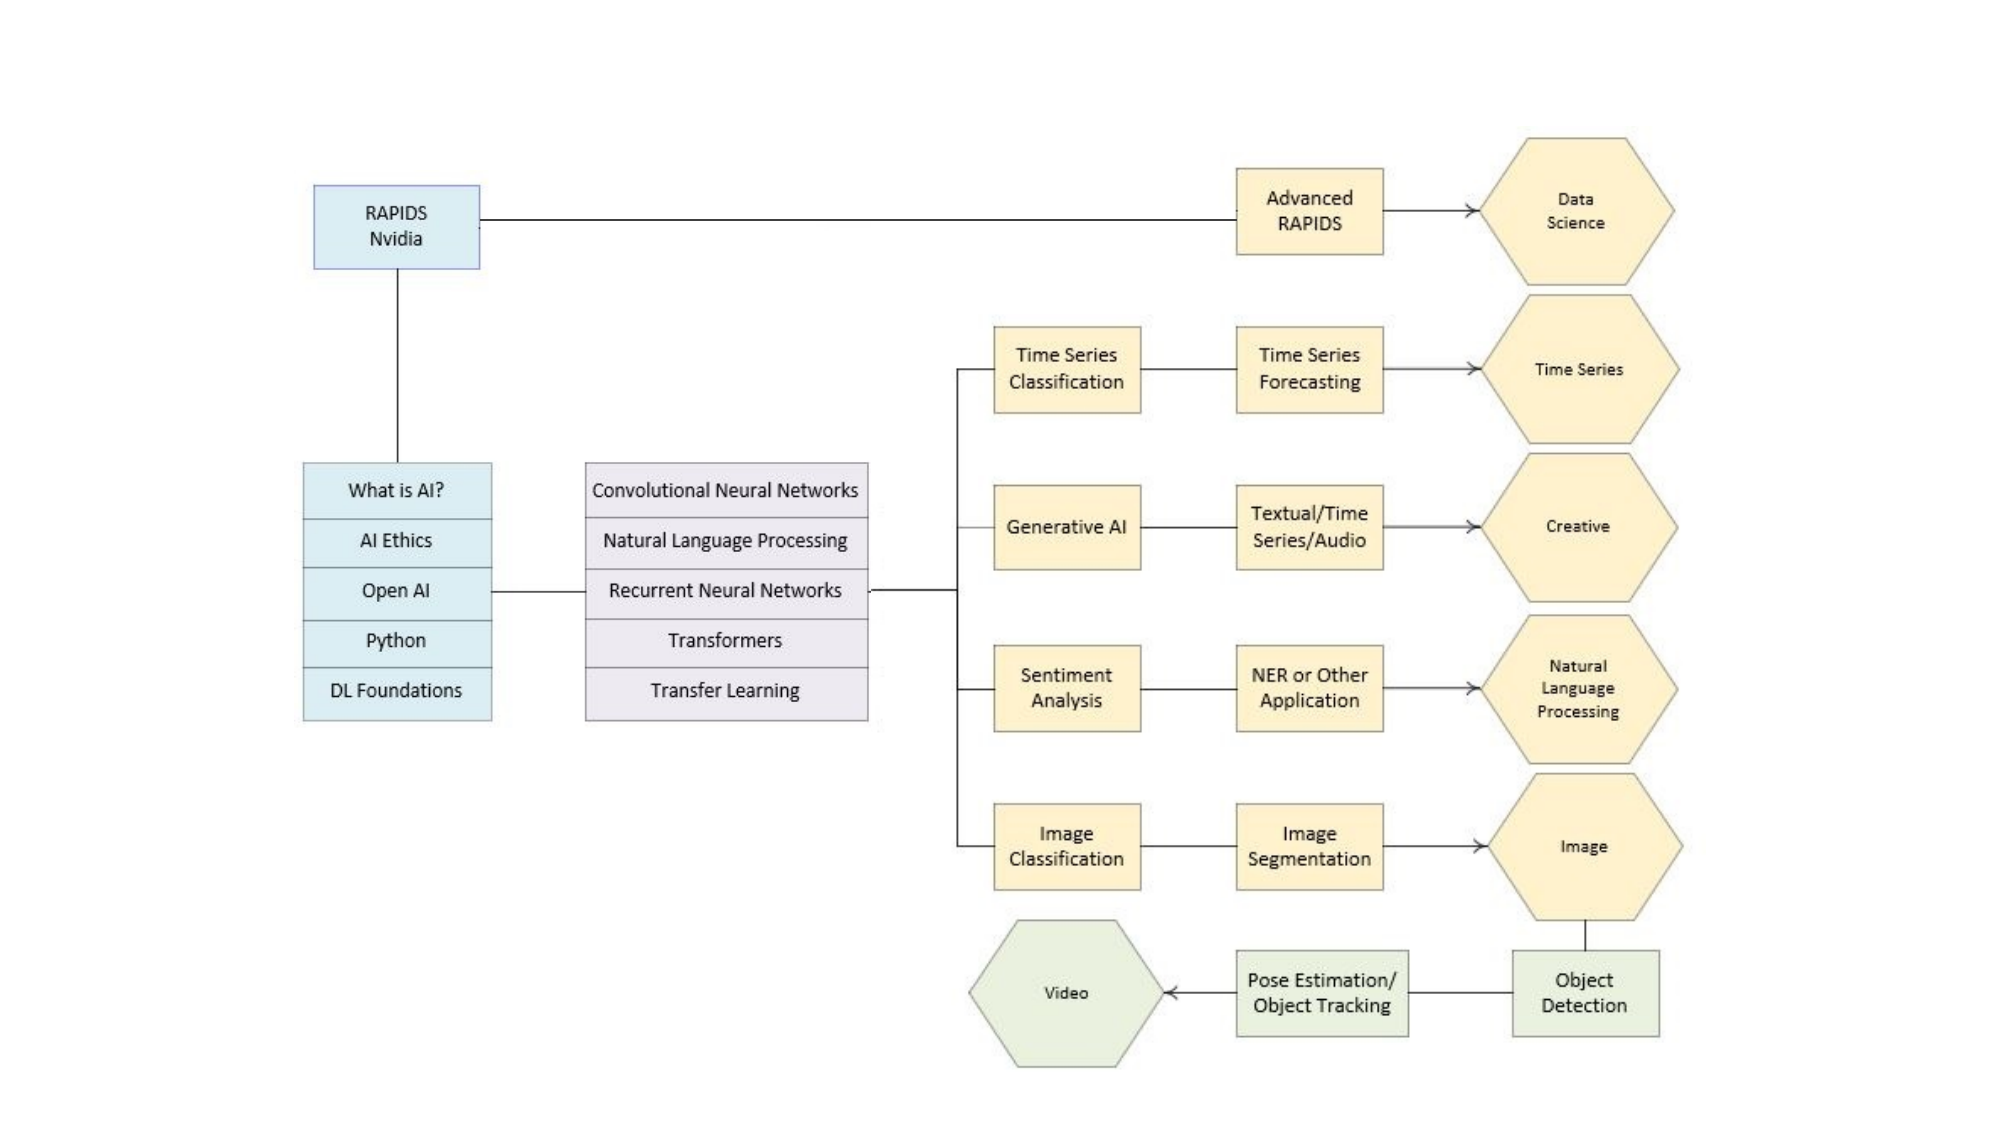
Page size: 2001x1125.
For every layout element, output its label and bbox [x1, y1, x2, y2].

picture [294, 126, 1706, 1085]
